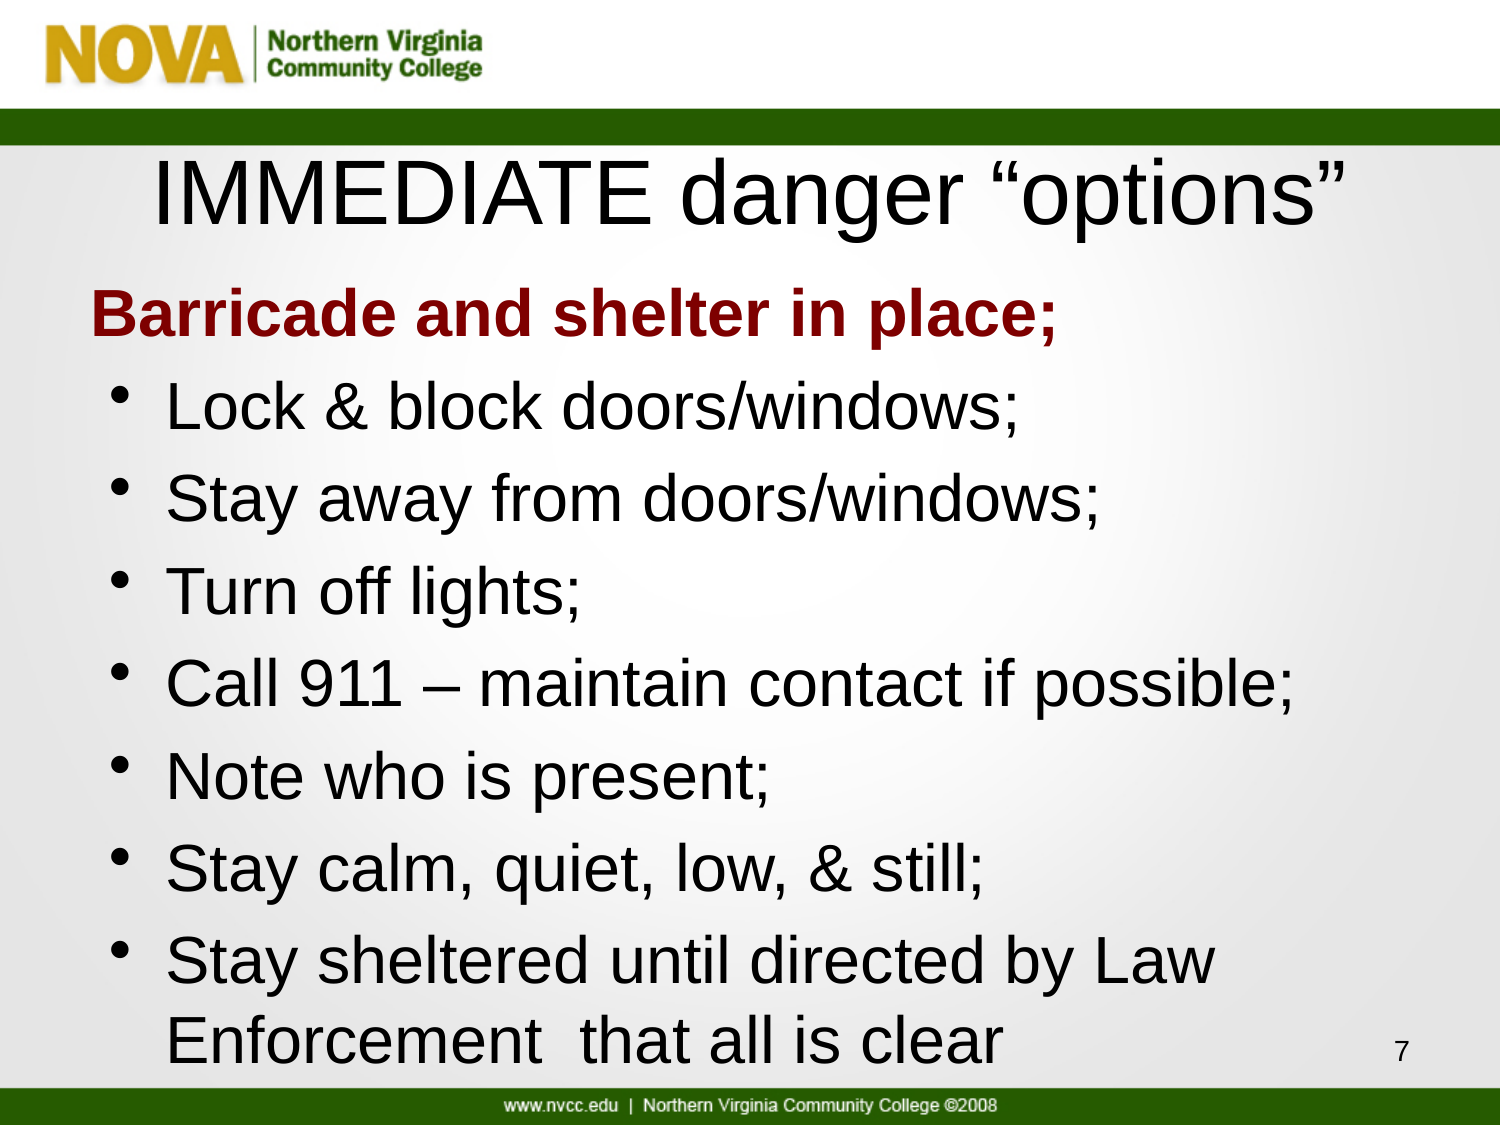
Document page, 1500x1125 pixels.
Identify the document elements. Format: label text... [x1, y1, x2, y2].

picture [0, 0, 1500, 1125]
list Barricade and shelter in place; Lock & block doors/windows; Stay away from doors/windows; Turn off lights; Call 911 – maintain contact if possible; Note who is present; Stay calm, quiet, low, & still; Stay sheltered until directed by Law Enforcement that all is clear [74, 262, 1426, 1076]
title IMMEDIATE danger “options” [74, 112, 1426, 262]
slide_number 7 [1074, 1024, 1426, 1103]
